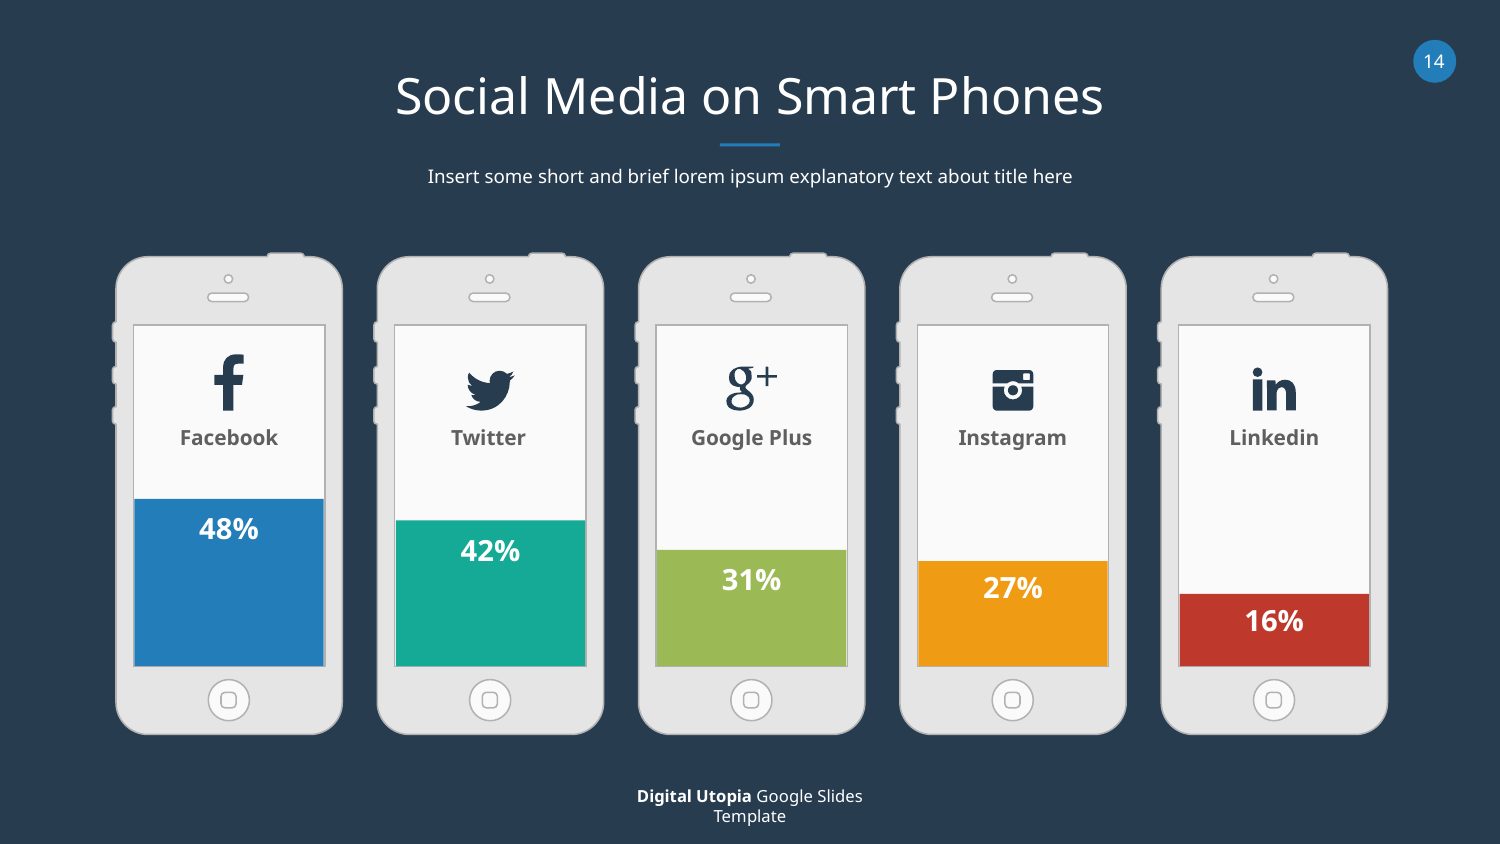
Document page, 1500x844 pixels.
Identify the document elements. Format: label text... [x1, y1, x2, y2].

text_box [1157, 252, 1388, 735]
list Social Media on Smart Phones [112, 64, 1388, 131]
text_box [634, 252, 866, 735]
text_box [896, 252, 1127, 735]
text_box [373, 252, 604, 735]
list Insert some short and brief lorem ipsum explanatory text about title here [112, 164, 1388, 190]
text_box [112, 252, 343, 735]
